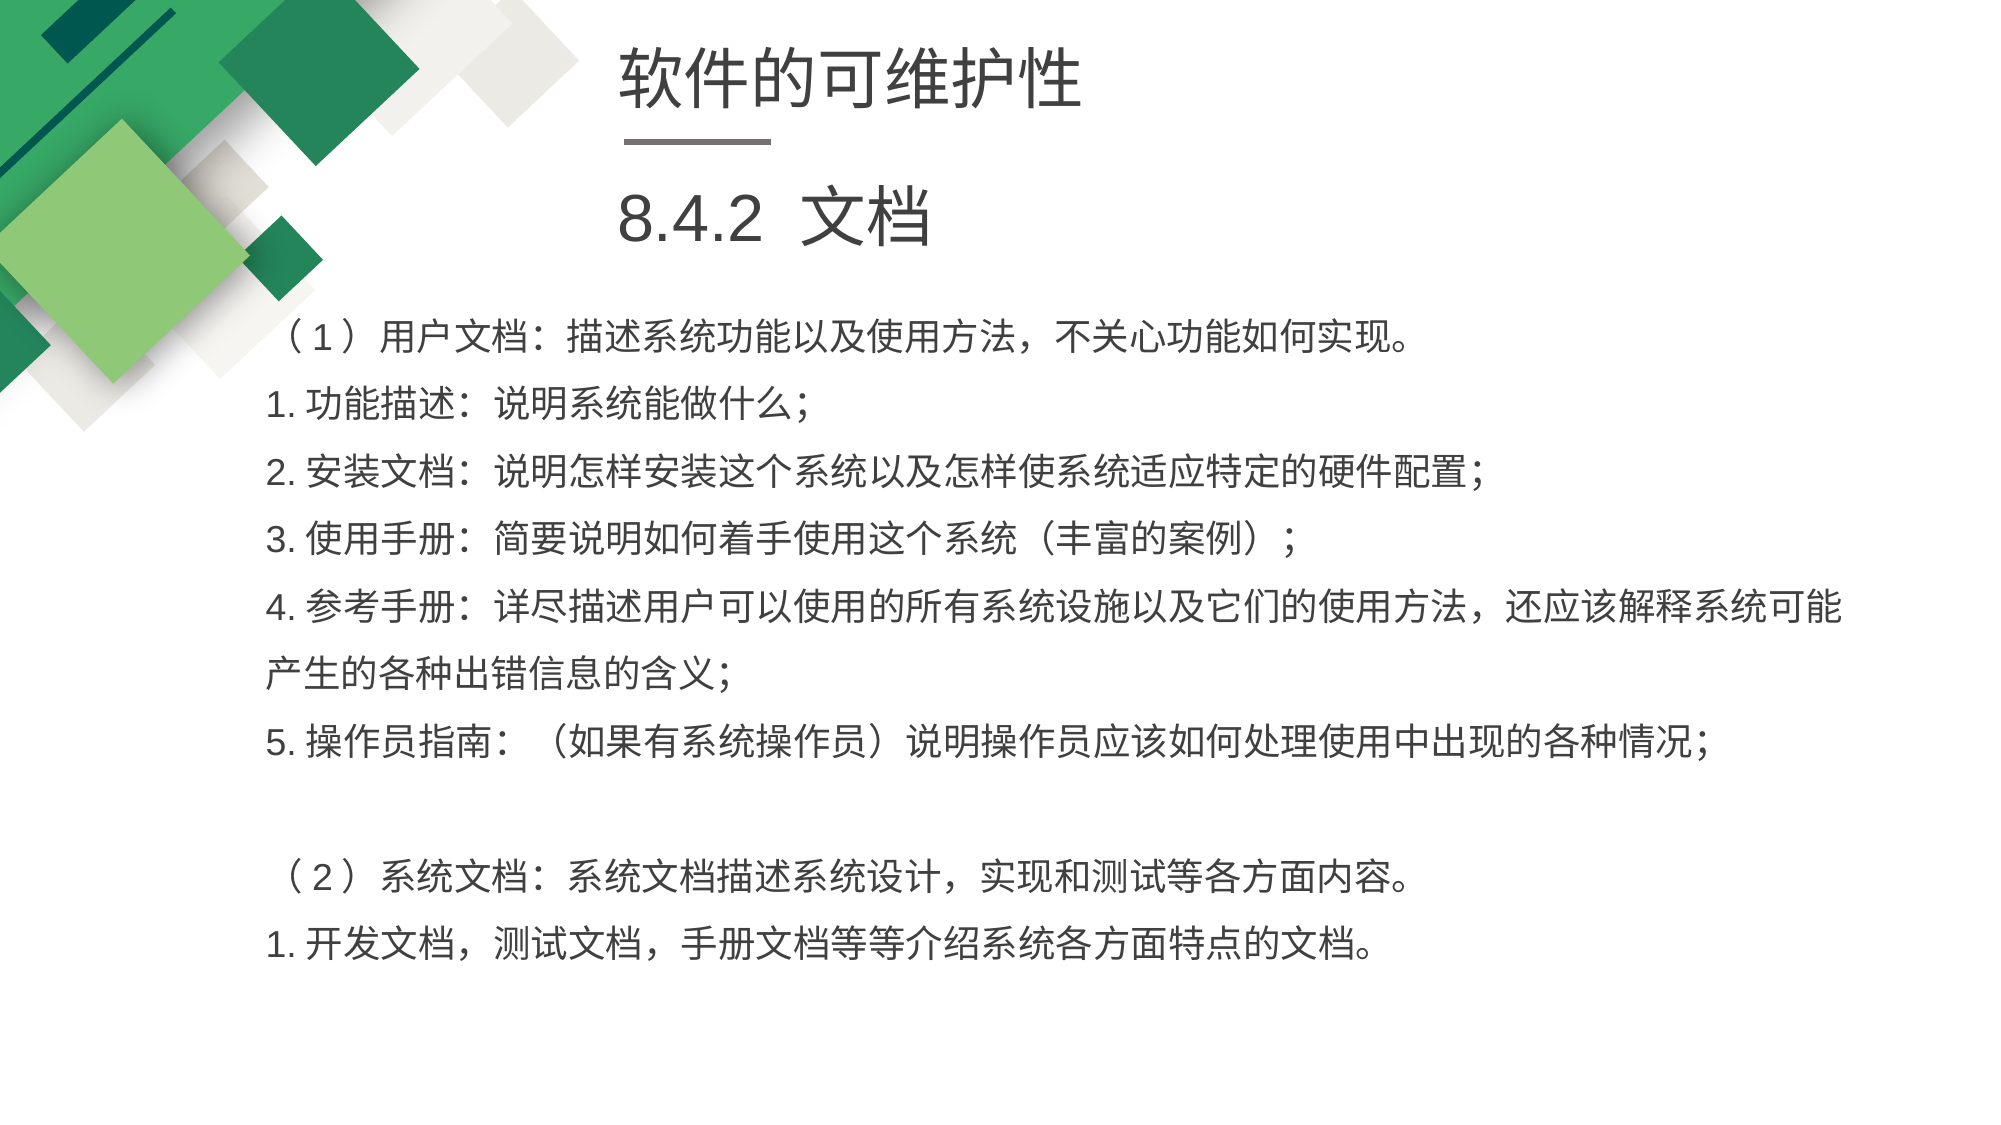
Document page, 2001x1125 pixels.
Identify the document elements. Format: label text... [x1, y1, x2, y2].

text_box 软件的可维护性 [602, 29, 1462, 125]
text_box 8.4.2 文档 [602, 167, 1836, 262]
text_box （1）用户文档：描述系统功能以及使用方法，不关心功能如何实现。 1.功能描述：说明系统能做什么； 2.安装文档：说明怎样安装这个系统以及怎样使系统适应特定的硬件配置； 3.使用手册：简要说明如何着手使用这个系统（丰富的案例）； 4.参考手册：详尽描述用户可以使用的所有系统设施以及它们的使用方法，还应该解释系统可能产生的各种出错信息的含义； 5.操作员指南：（如果有系统操作员）说明操作员应该如何处理使用中出现的各种情况； （2）系统文档：系统文档描述系统设计，实现和测试等各方面内容。 1.开发文档，测试文档，手册文档等等介绍系统各方面特点的文档。 [250, 282, 1870, 973]
